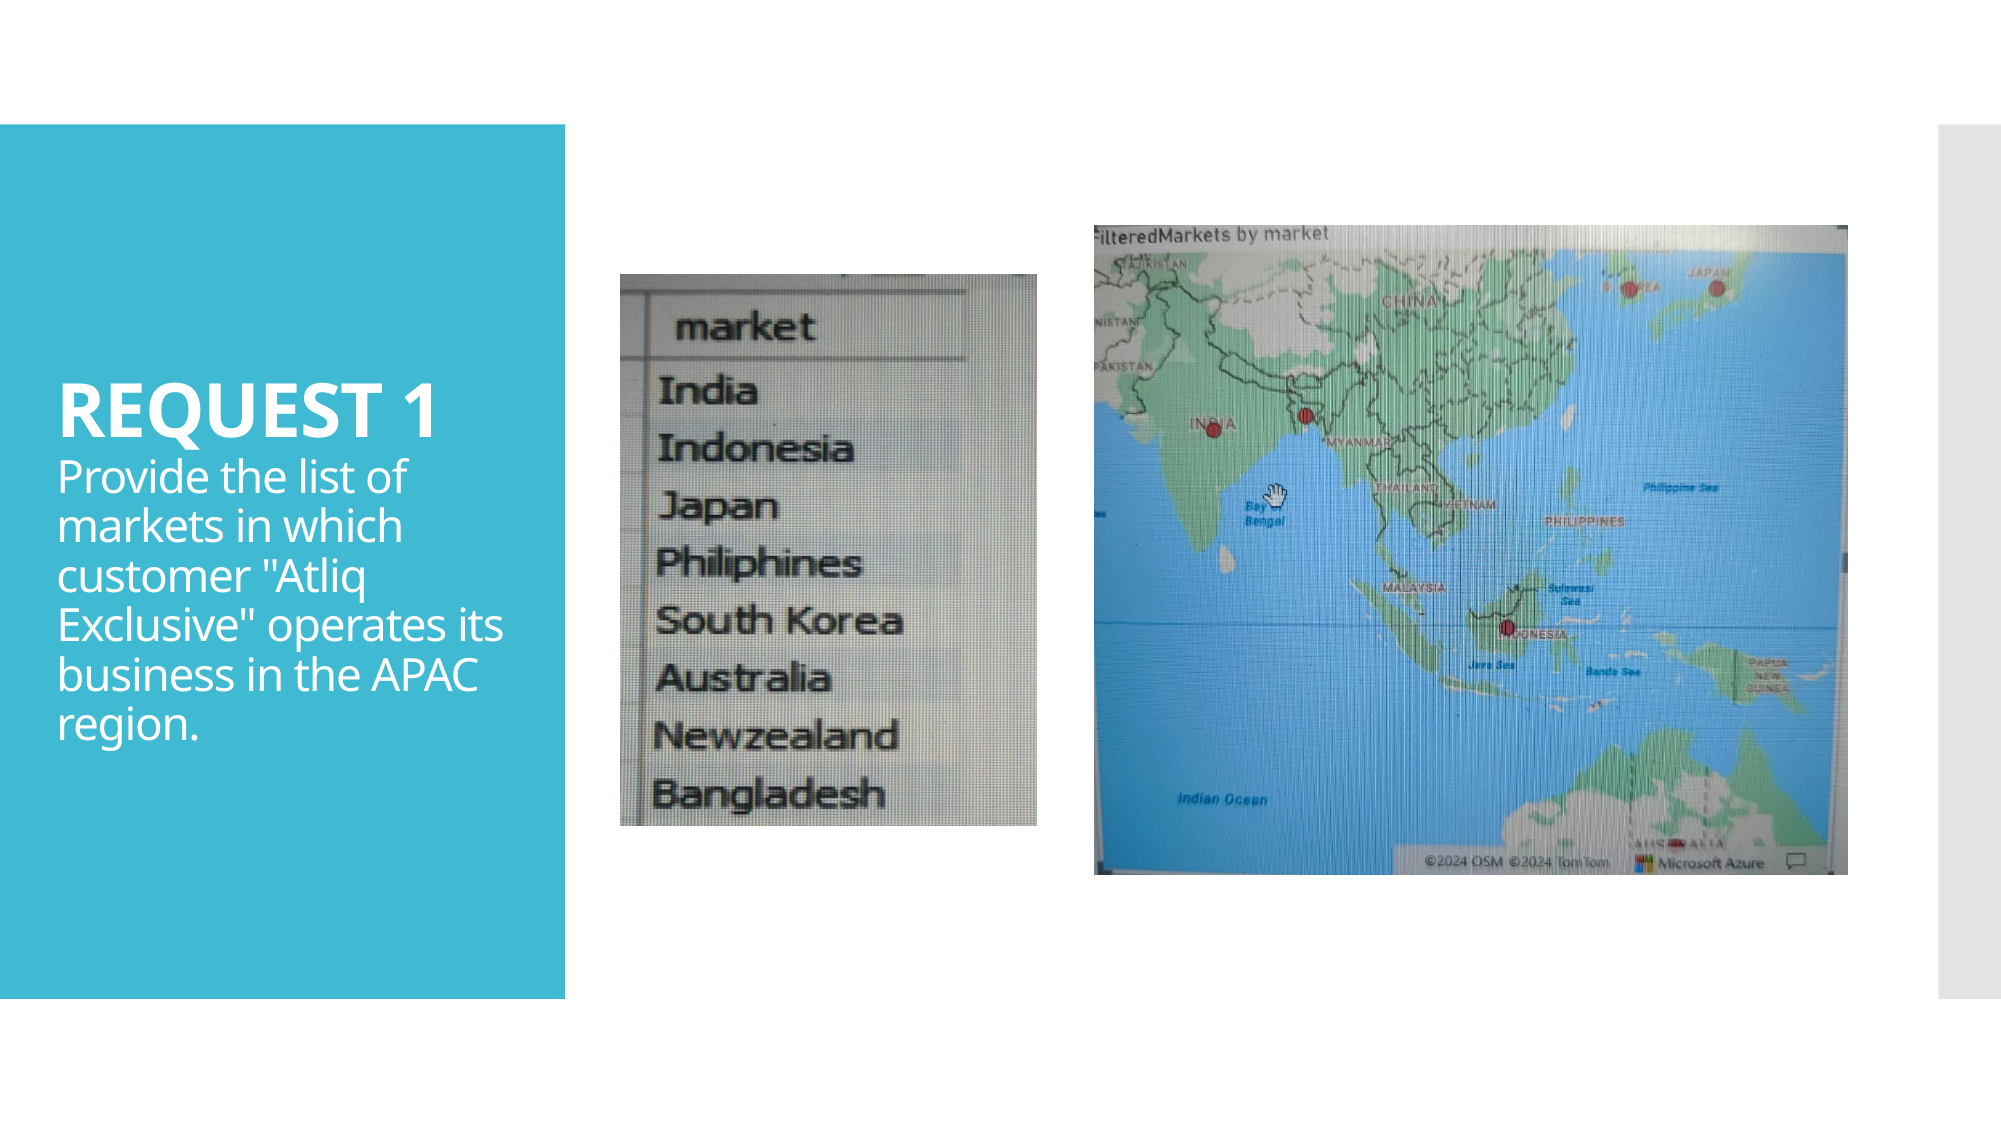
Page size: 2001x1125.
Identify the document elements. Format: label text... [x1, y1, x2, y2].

title REQUEST 1 Provide the list of markets in which customer "Atliq Exclusive" operates its business in the APAC region. [41, 184, 525, 940]
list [620, 274, 1037, 826]
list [1094, 225, 1849, 876]
